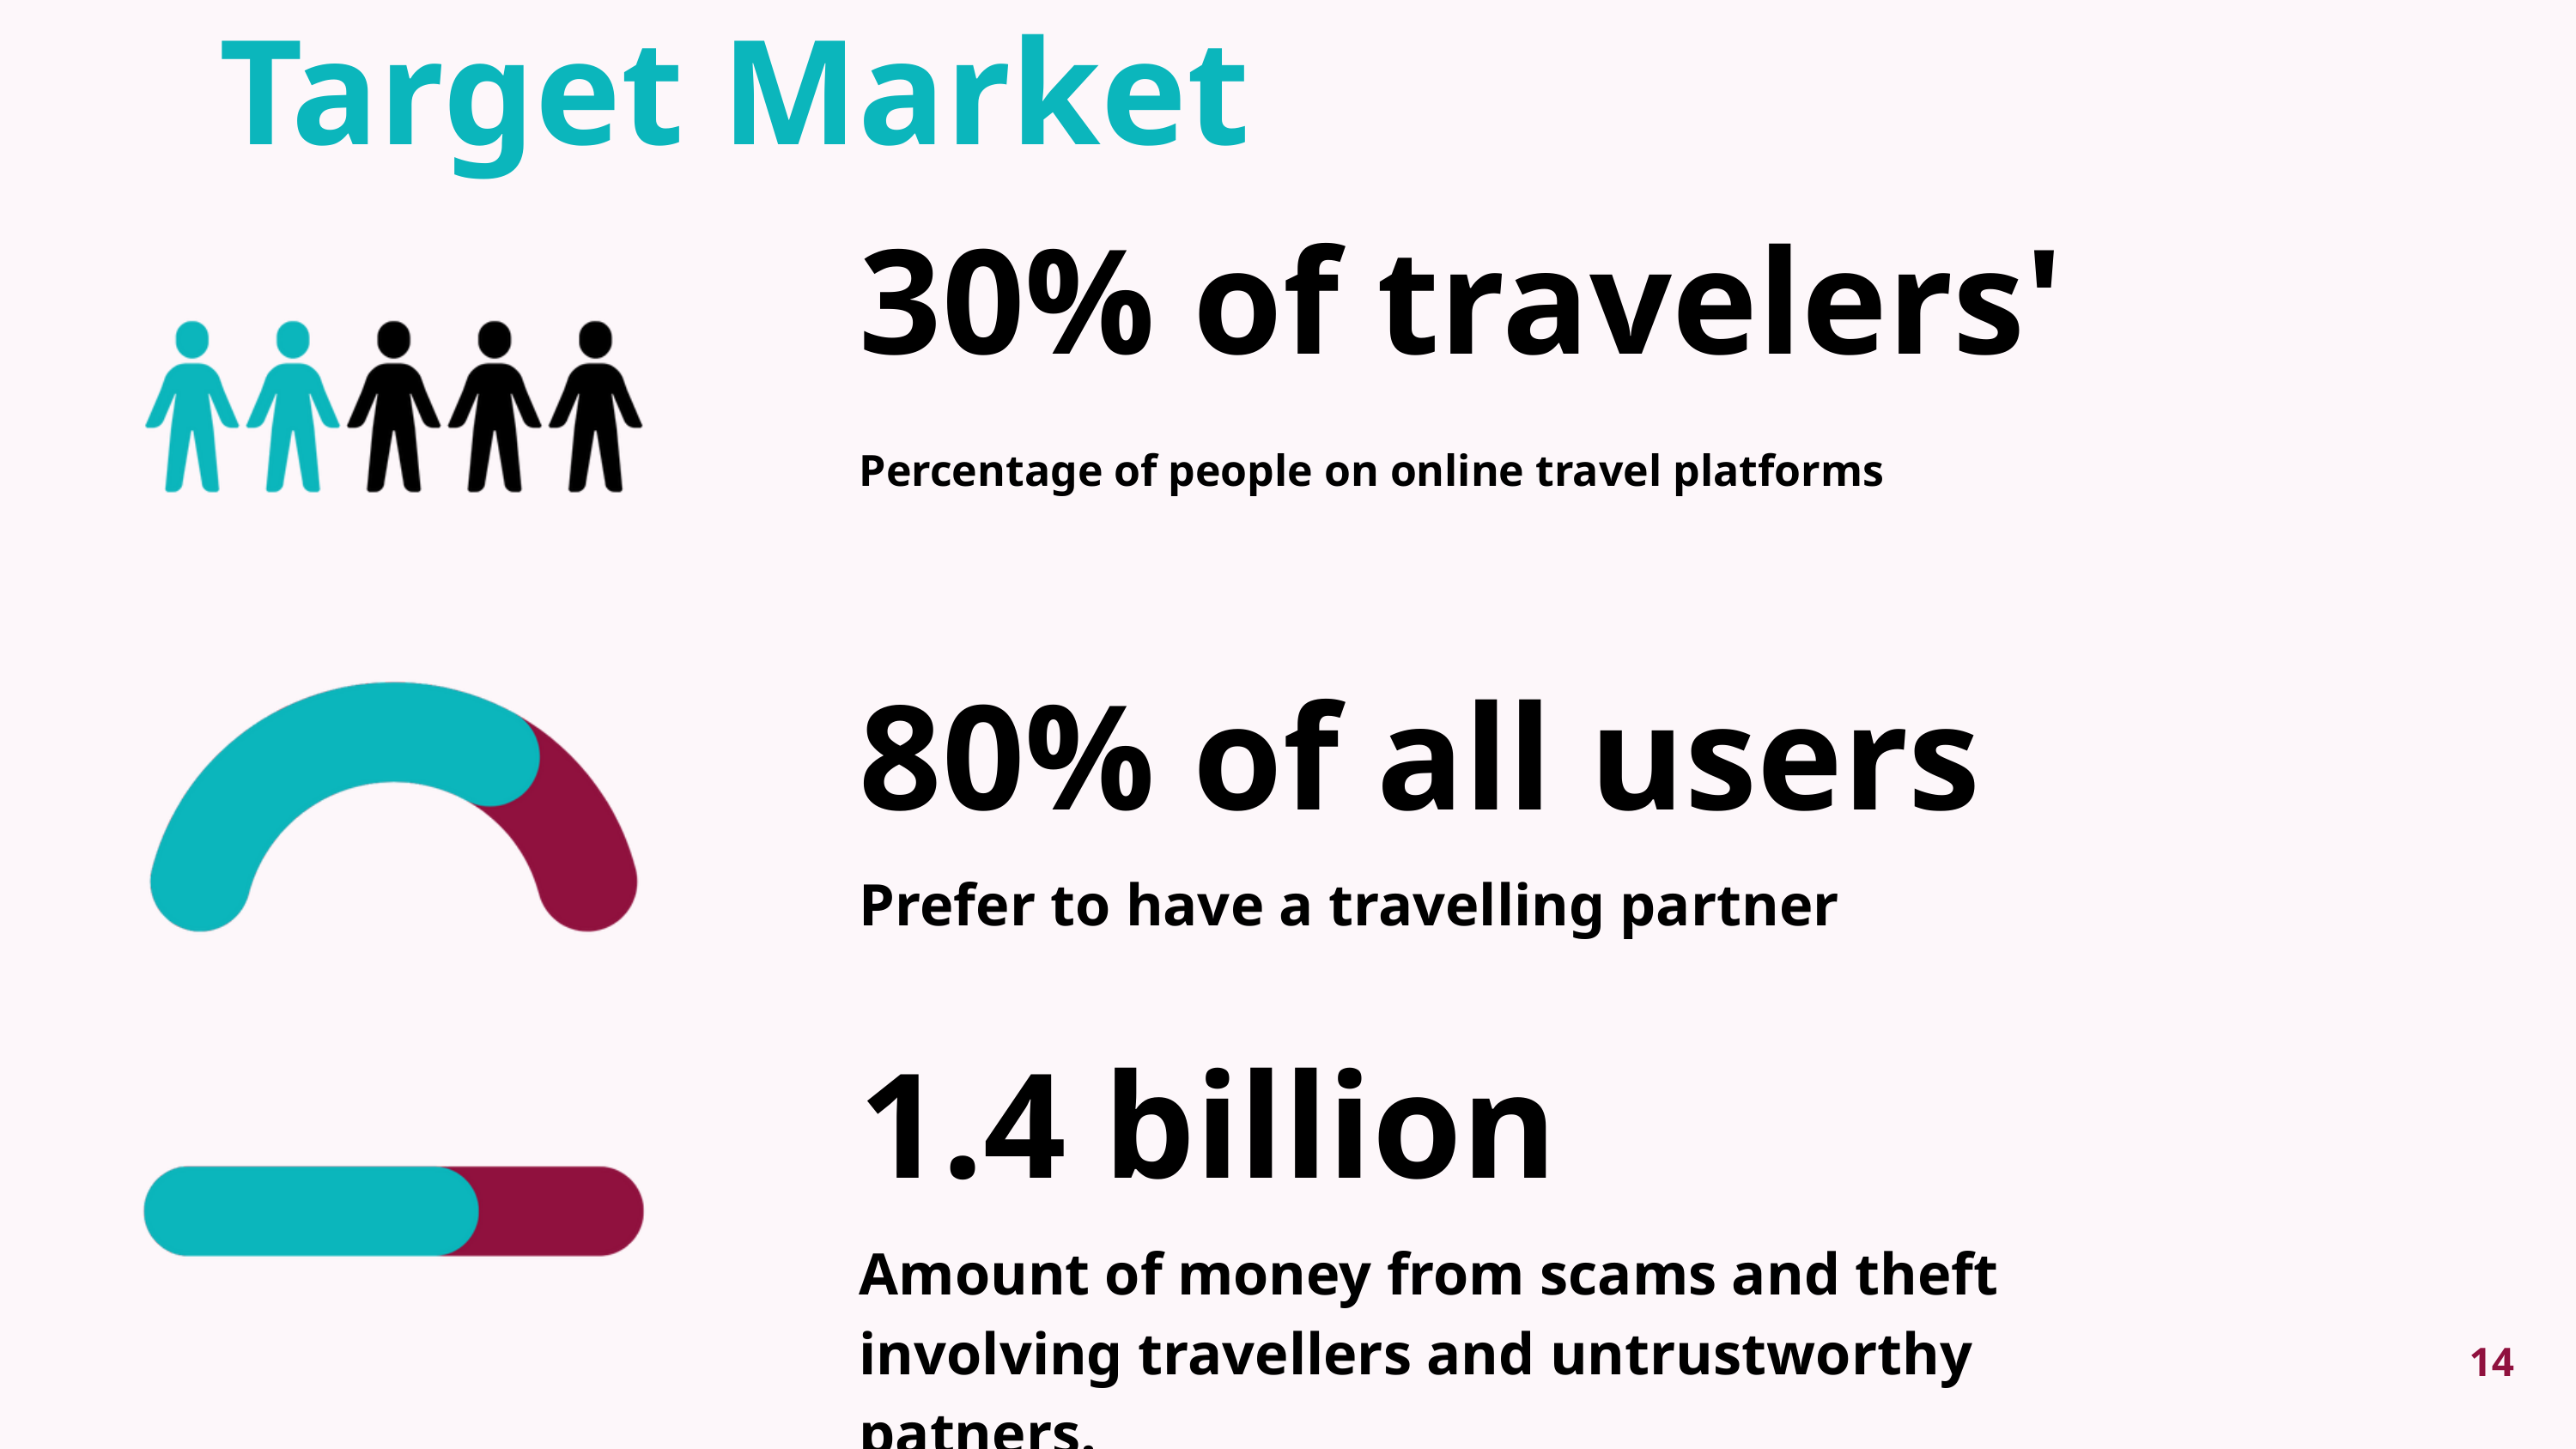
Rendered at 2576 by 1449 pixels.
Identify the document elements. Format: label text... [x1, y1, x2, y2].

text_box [859, 209, 2403, 485]
picture [94, 271, 695, 543]
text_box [859, 664, 2139, 932]
picture [94, 1117, 695, 1307]
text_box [859, 1033, 2139, 1380]
text_box 14 [2401, 1335, 2514, 1385]
picture [94, 632, 695, 982]
text_box Target Market [219, 0, 1499, 174]
